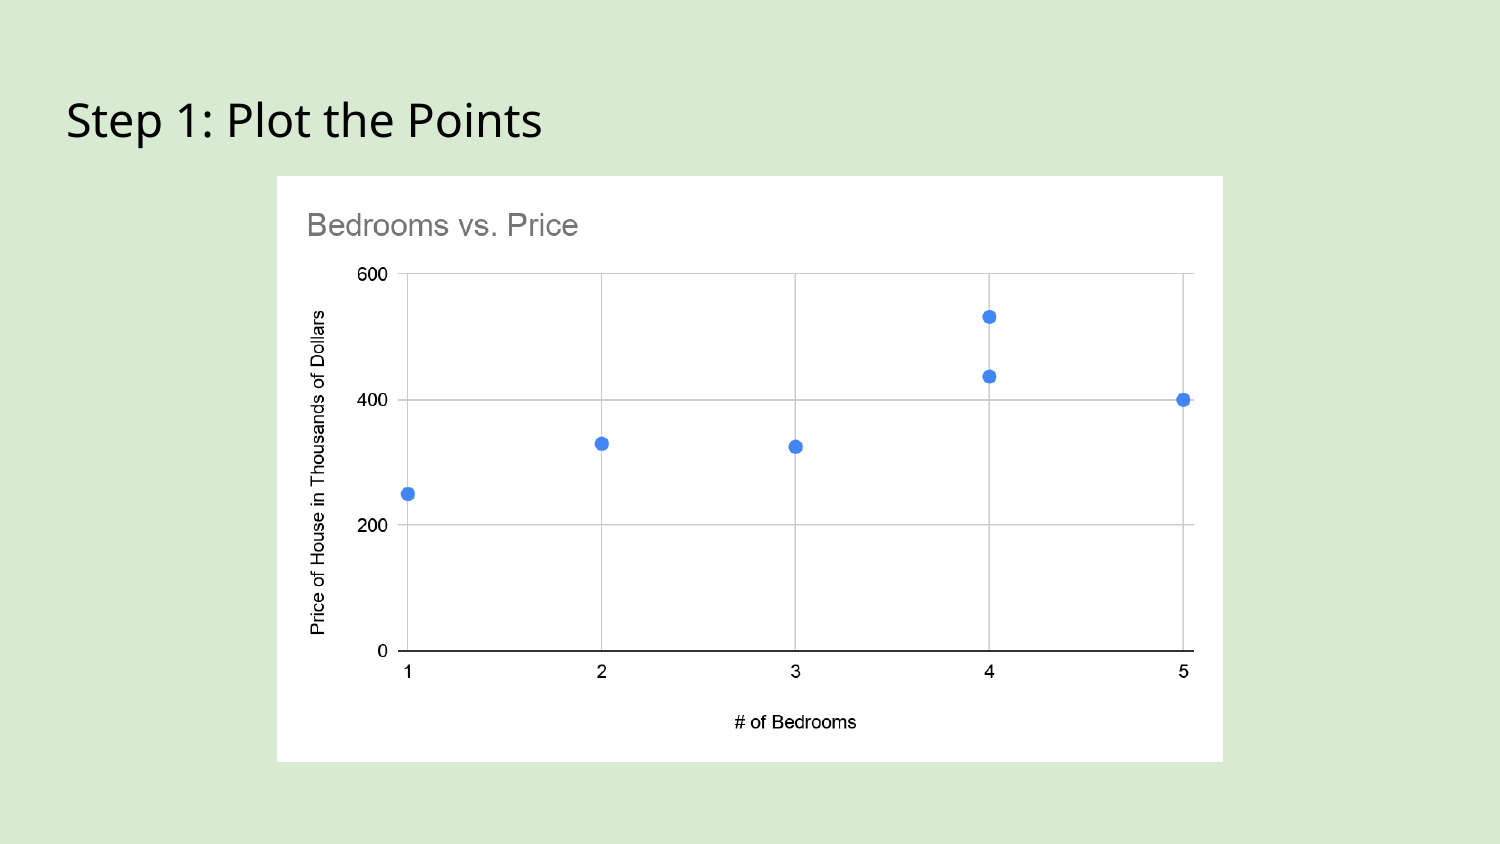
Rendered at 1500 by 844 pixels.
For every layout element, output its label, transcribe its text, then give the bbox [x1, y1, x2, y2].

picture [276, 176, 1223, 762]
title Step 1: Plot the Points [51, 72, 1449, 167]
